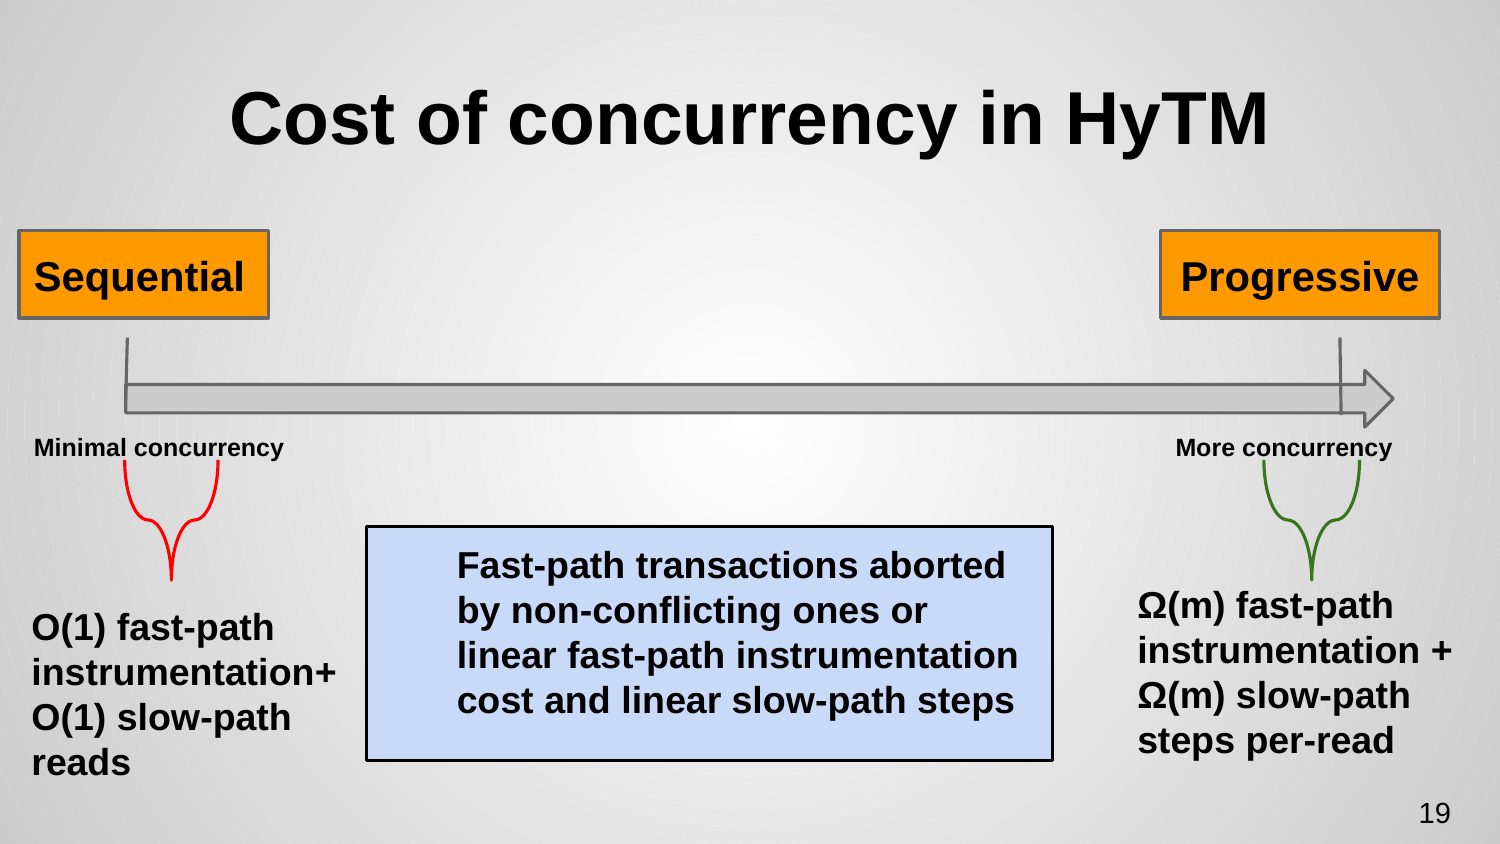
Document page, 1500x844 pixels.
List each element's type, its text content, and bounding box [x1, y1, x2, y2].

title Cost of concurrency in HyTM [75, 33, 1425, 175]
text_box [124, 459, 219, 581]
text_box O(1) fast-path instrumentation+O(1) slow-path reads [16, 587, 358, 780]
text_box Minimal concurrency [18, 416, 312, 478]
text_box [1346, 370, 1394, 416]
text_box Progressive [1160, 230, 1440, 318]
text_box Sequential [18, 230, 269, 318]
text_box Ω(m) fast-path instrumentation + Ω(m) slow-path steps per-read [1122, 566, 1486, 802]
text_box Fast-path transactions aborted by non-conflicting ones or linear fast-path instrumentation cost and linear slow-path steps [366, 526, 1053, 761]
text_box More concurrency [1160, 416, 1478, 478]
slide_number 19 [1403, 779, 1494, 844]
text_box [125, 384, 1334, 413]
text_box [1263, 459, 1360, 581]
